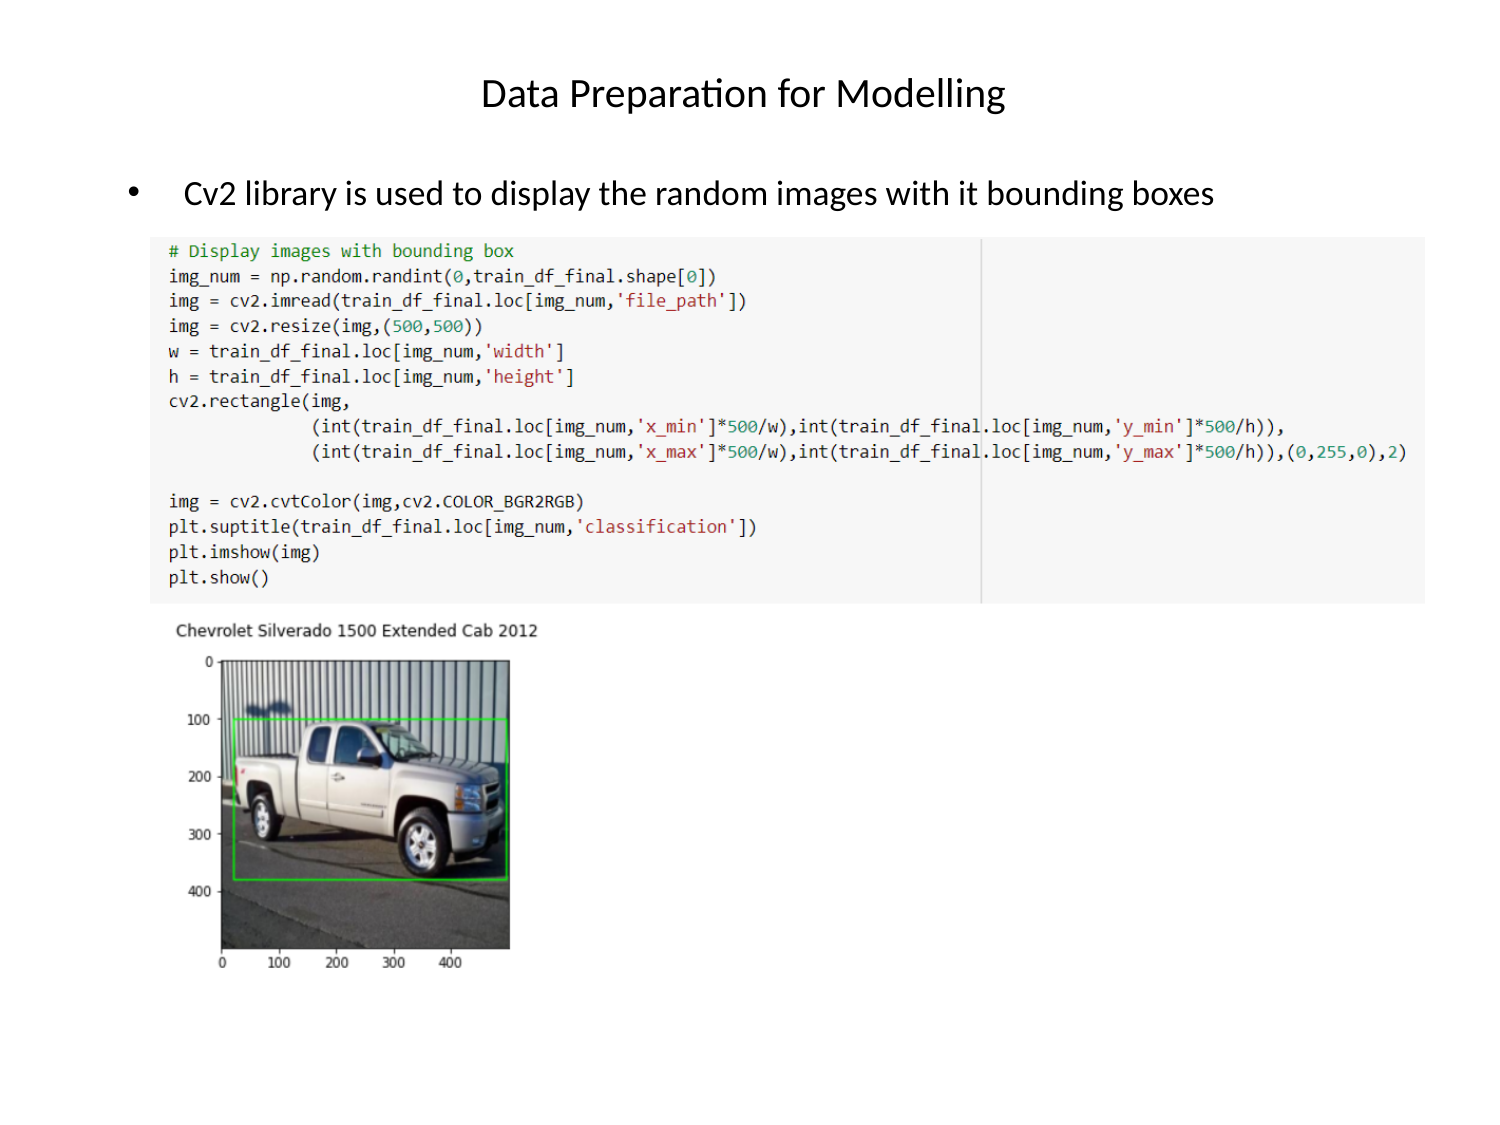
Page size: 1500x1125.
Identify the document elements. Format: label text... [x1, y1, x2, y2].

text_box Data Preparation for Modelling [74, 45, 1413, 138]
list Cv2 library is used to display the random images with it bounding boxes [112, 162, 1488, 913]
picture [149, 237, 1426, 988]
